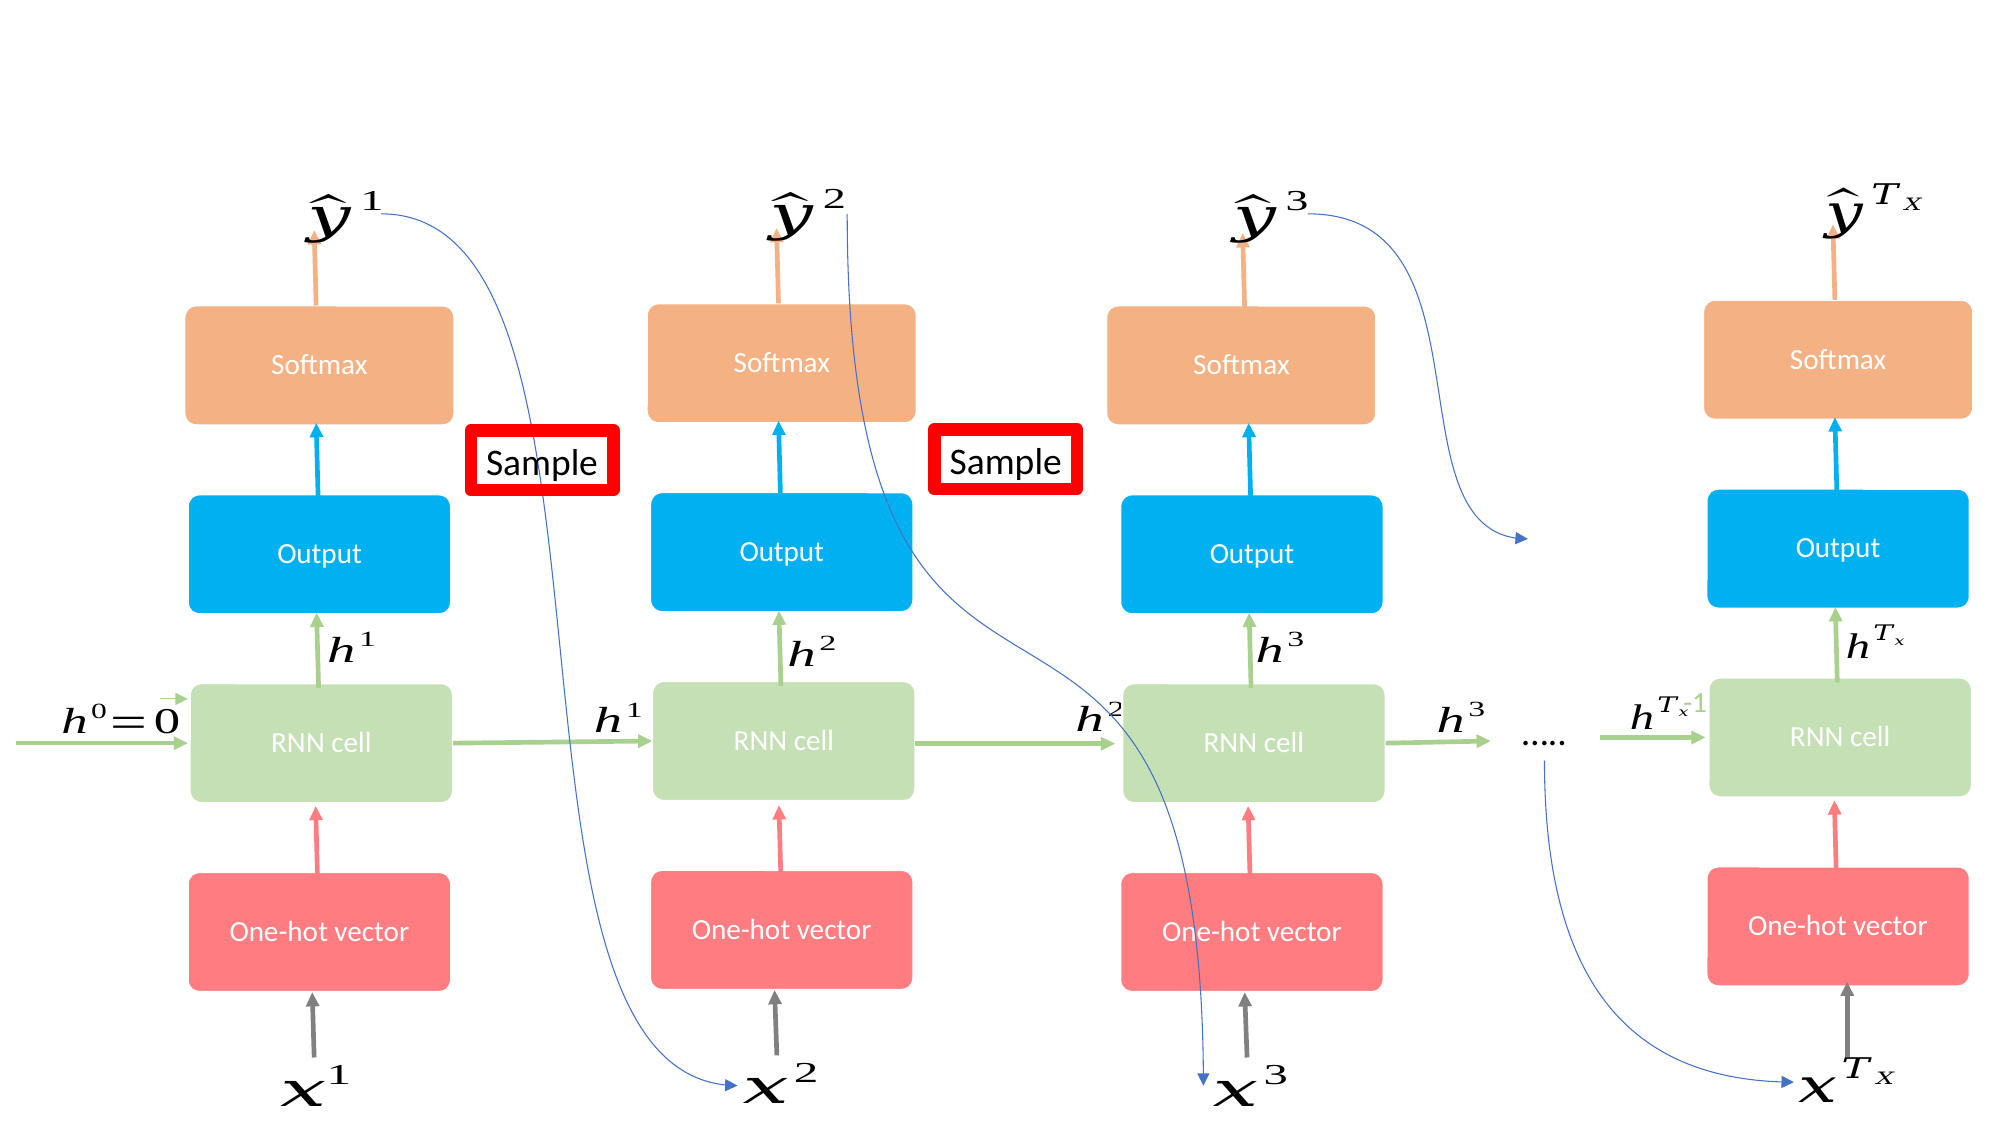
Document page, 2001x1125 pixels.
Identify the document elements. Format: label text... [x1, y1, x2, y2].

text_box -1 [1683, 683, 1708, 719]
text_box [1307, 213, 1528, 539]
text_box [381, 213, 738, 1086]
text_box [1706, 488, 1970, 609]
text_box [1703, 299, 1974, 420]
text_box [187, 872, 381, 992]
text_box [738, 492, 847, 613]
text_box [1204, 305, 1307, 426]
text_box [187, 494, 381, 615]
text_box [738, 869, 847, 990]
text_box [1708, 677, 1972, 798]
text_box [1204, 683, 1386, 804]
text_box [1830, 866, 1970, 987]
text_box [184, 305, 381, 426]
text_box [1204, 872, 1384, 992]
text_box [738, 681, 847, 801]
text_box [1244, 992, 1248, 1058]
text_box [1204, 494, 1384, 615]
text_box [189, 683, 381, 804]
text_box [847, 213, 1204, 1086]
text_box ….. [1460, 700, 1629, 761]
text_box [1508, 796, 1830, 1047]
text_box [738, 303, 847, 424]
